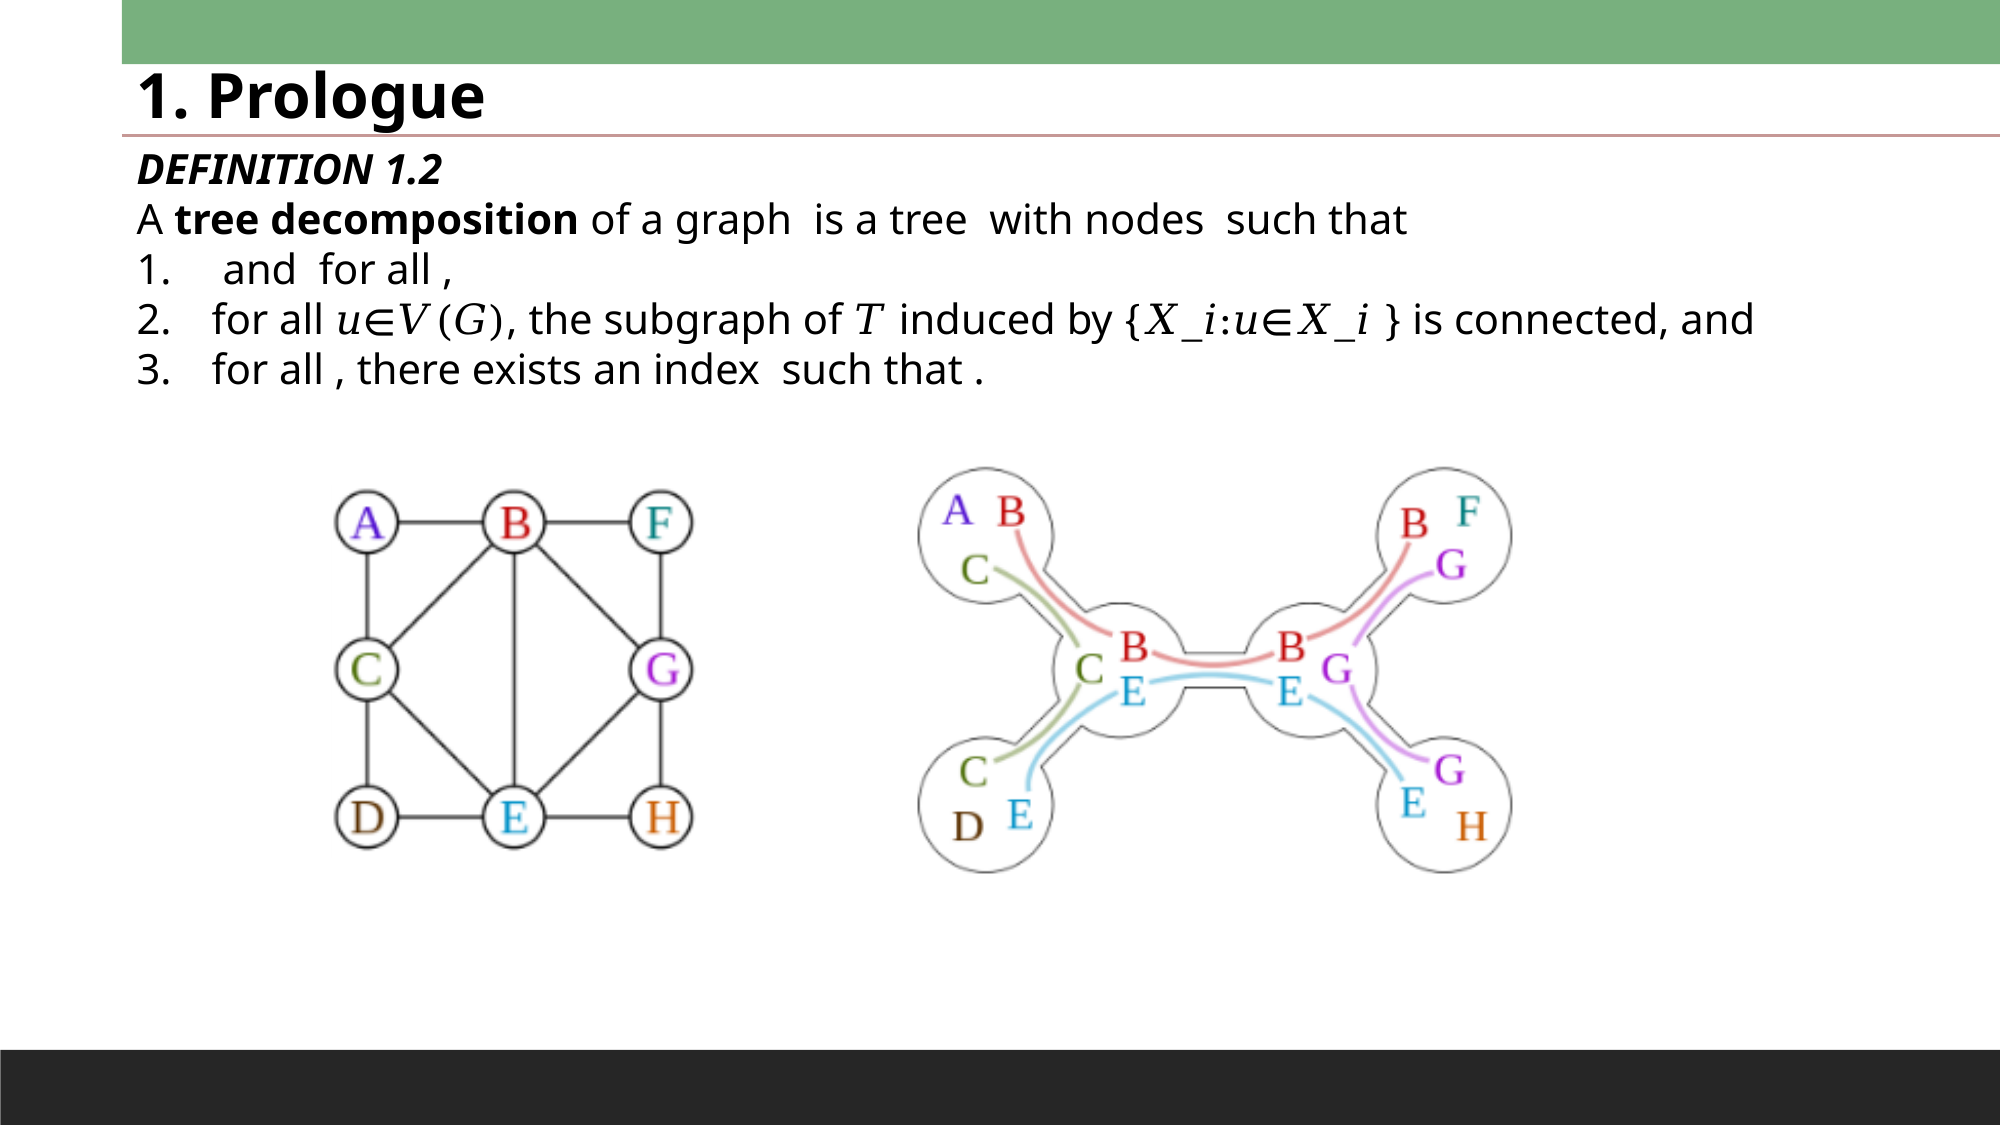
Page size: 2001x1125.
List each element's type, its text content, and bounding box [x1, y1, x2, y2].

text_box 1. Prologue [121, 48, 1535, 134]
text_box [121, 0, 2000, 65]
picture [330, 485, 708, 858]
picture [909, 447, 1521, 881]
